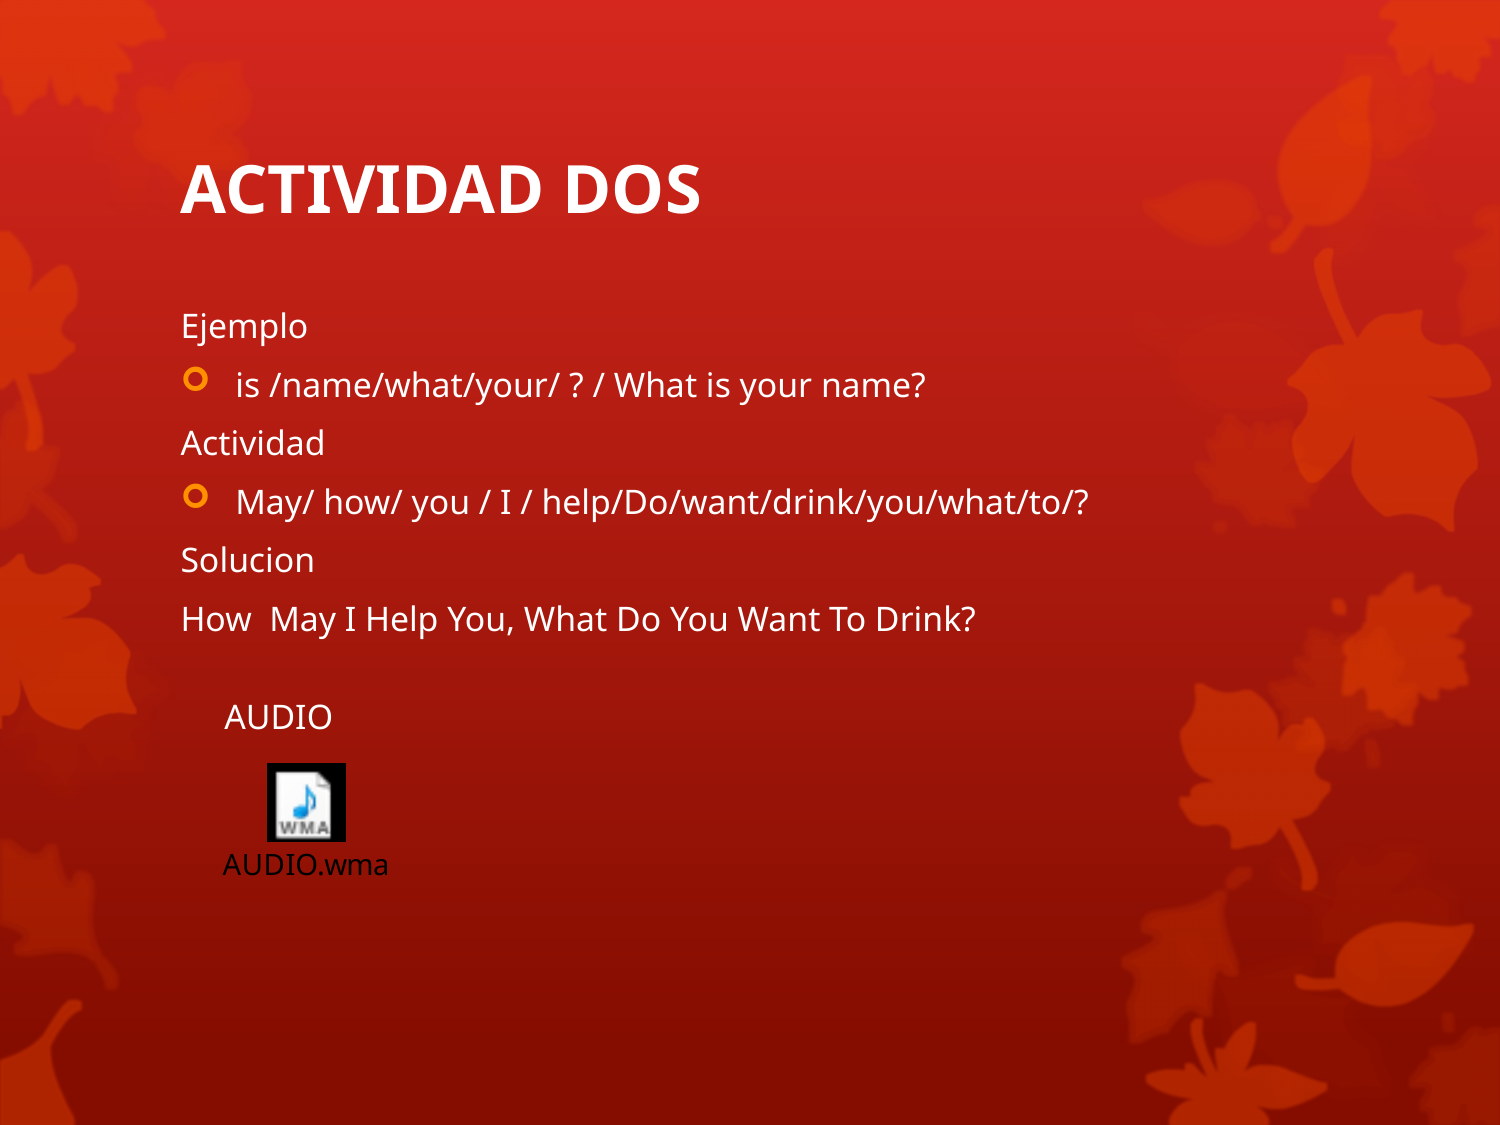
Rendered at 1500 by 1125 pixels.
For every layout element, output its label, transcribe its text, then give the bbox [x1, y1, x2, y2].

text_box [206, 762, 405, 894]
list Ejemplo is /name/what/your/ ? / What is your name? Actividad May/ how/ you / I / help/Do/want/drink/you/what/to/? Solucion How May I Help You, What Do You Want To Drink? AUDIO [165, 296, 1335, 962]
title ACTIVIDAD DOS [165, 110, 1335, 263]
